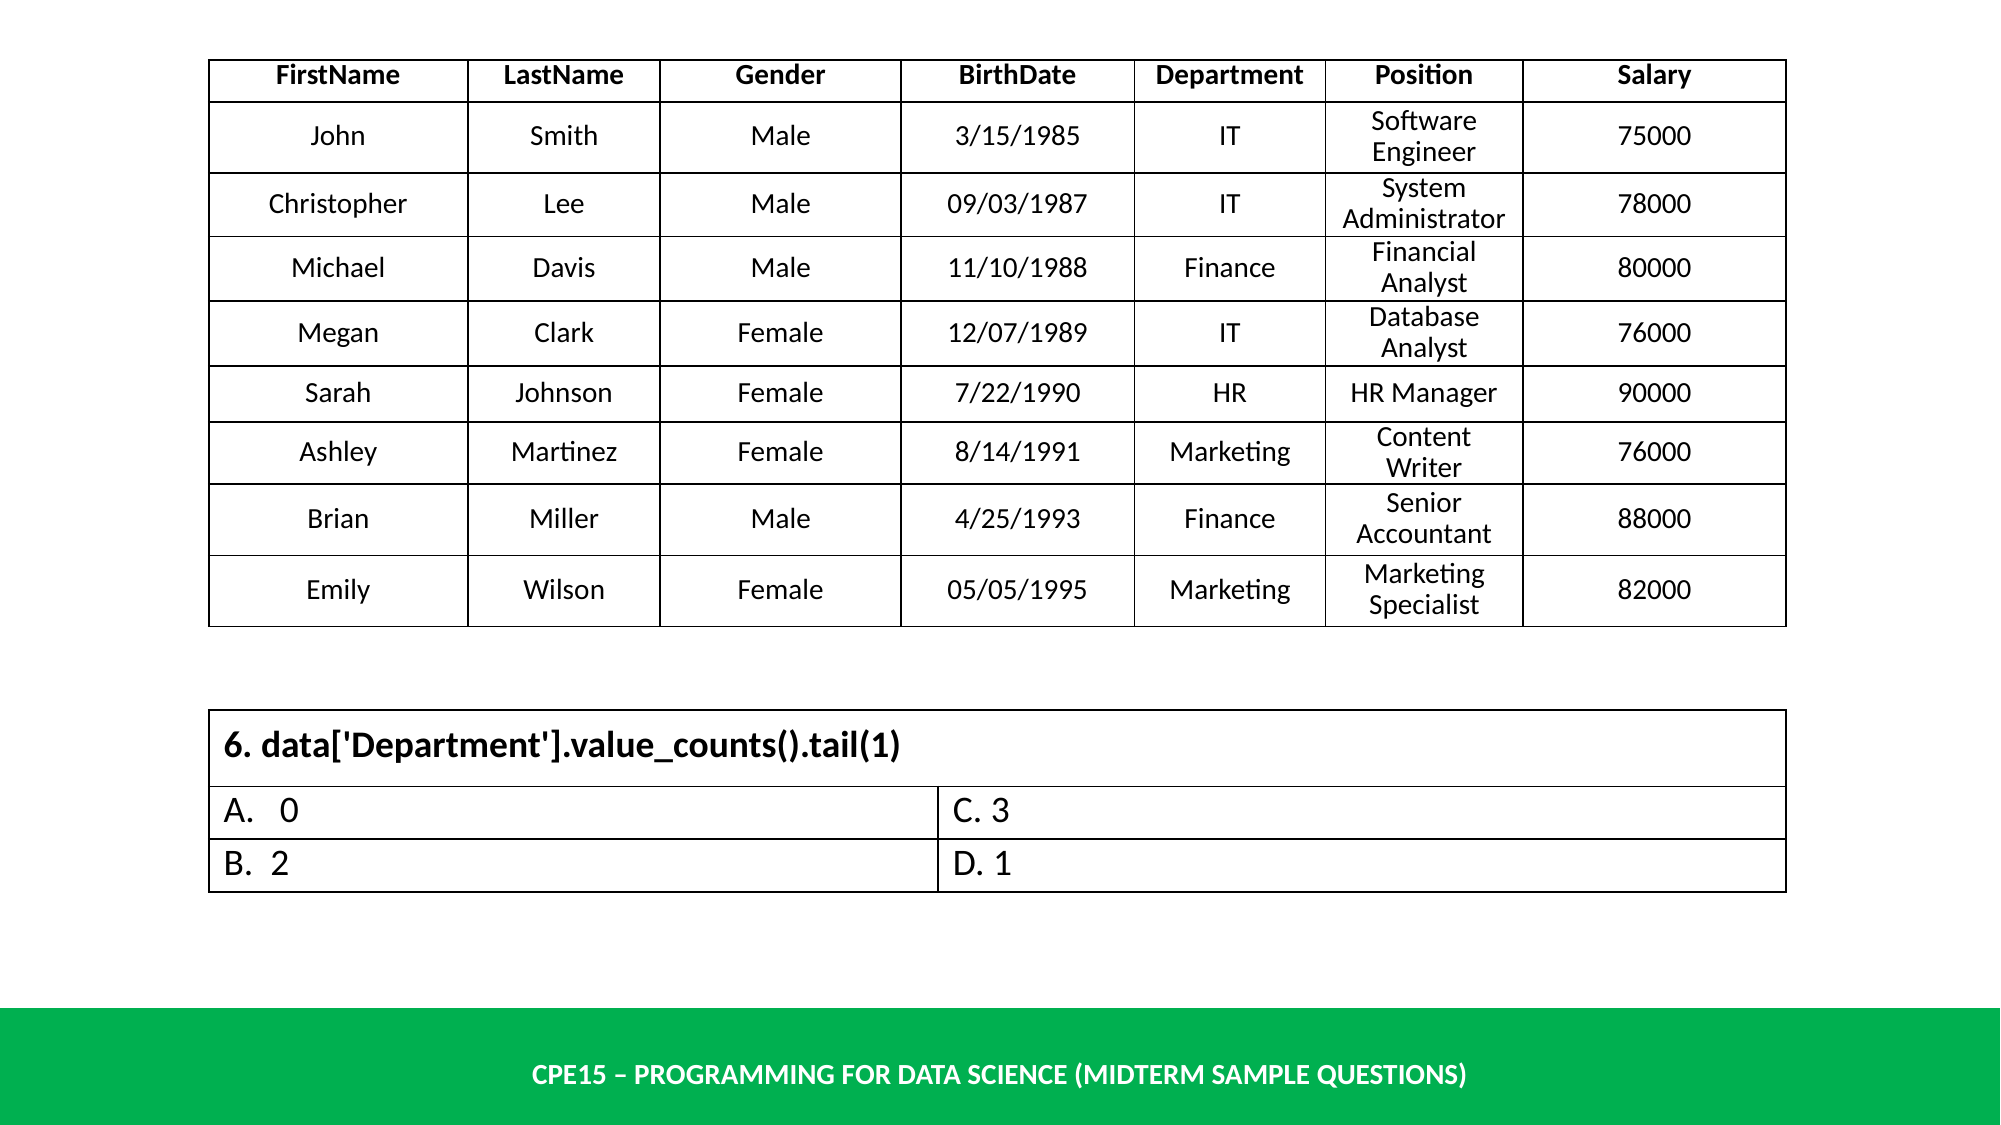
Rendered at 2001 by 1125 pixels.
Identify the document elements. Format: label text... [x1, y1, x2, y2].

table_header FirstName [210, 61, 467, 101]
table_cell Database Analyst [1326, 302, 1522, 365]
table_cell Senior Accountant [1326, 485, 1522, 555]
table_cell Female [661, 556, 900, 626]
table_cell Christopher [210, 174, 467, 236]
table_cell Ashley [210, 423, 467, 483]
table_header Department [1135, 61, 1325, 101]
table_cell System Administrator [1326, 174, 1522, 236]
table_header Position [1326, 61, 1522, 101]
table_cell 80000 [1524, 237, 1785, 300]
table_cell 90000 [1524, 367, 1785, 421]
table_cell D. 1 [939, 840, 1785, 891]
table_cell HR [1135, 367, 1325, 421]
table_cell Male [661, 485, 900, 555]
table_cell 12/07/1989 [902, 302, 1134, 365]
table_cell Male [661, 103, 900, 172]
table_cell 88000 [1524, 485, 1785, 555]
table_cell Clark [469, 302, 659, 365]
table_cell John [210, 103, 467, 172]
table_cell Content Writer [1326, 423, 1522, 483]
table_cell 76000 [1524, 423, 1785, 483]
table_cell Emily [210, 556, 467, 626]
table_cell Software Engineer [1326, 103, 1522, 172]
table_cell Wilson [469, 556, 659, 626]
table_header LastName [469, 61, 659, 101]
table_cell 09/03/1987 [902, 174, 1134, 236]
table_cell Finance [1135, 237, 1325, 300]
table_cell C. 3 [939, 787, 1785, 838]
table_cell Male [661, 174, 900, 236]
table_cell Smith [469, 103, 659, 172]
table_header Salary [1524, 61, 1785, 101]
table_cell IT [1135, 103, 1325, 172]
table_cell Sarah [210, 367, 467, 421]
table_cell Female [661, 302, 900, 365]
table_header Gender [661, 61, 900, 101]
table_cell Marketing [1135, 423, 1325, 483]
table_cell 4/25/1993 [902, 485, 1134, 555]
table_cell 3/15/1985 [902, 103, 1134, 172]
table_cell 8/14/1991 [902, 423, 1134, 483]
table_cell Miller [469, 485, 659, 555]
table_cell B. 2 [210, 840, 937, 891]
table_cell 11/10/1988 [902, 237, 1134, 300]
table_cell IT [1135, 302, 1325, 365]
table_cell Megan [210, 302, 467, 365]
table_cell 0 [210, 787, 937, 838]
table_cell 82000 [1524, 556, 1785, 626]
table_cell 75000 [1524, 103, 1785, 172]
table_cell Marketing Specialist [1326, 556, 1522, 626]
table_cell Martinez [469, 423, 659, 483]
table_cell Female [661, 423, 900, 483]
table_cell 78000 [1524, 174, 1785, 236]
table_header 6. data['Department'].value_counts().tail(1) [210, 711, 1785, 786]
table_cell Lee [469, 174, 659, 236]
table_cell Brian [210, 485, 467, 555]
table_cell 76000 [1524, 302, 1785, 365]
table_cell IT [1135, 174, 1325, 236]
table_cell Johnson [469, 367, 659, 421]
table_cell Davis [469, 237, 659, 300]
table_cell Marketing [1135, 556, 1325, 626]
table_cell HR Manager [1326, 367, 1522, 421]
table_cell Financial Analyst [1326, 237, 1522, 300]
table_cell Finance [1135, 485, 1325, 555]
table_cell 7/22/1990 [902, 367, 1134, 421]
table_header BirthDate [902, 61, 1134, 101]
table_cell Female [661, 367, 900, 421]
table_cell Male [661, 237, 900, 300]
table_cell 05/05/1995 [902, 556, 1134, 626]
table_cell Michael [210, 237, 467, 300]
